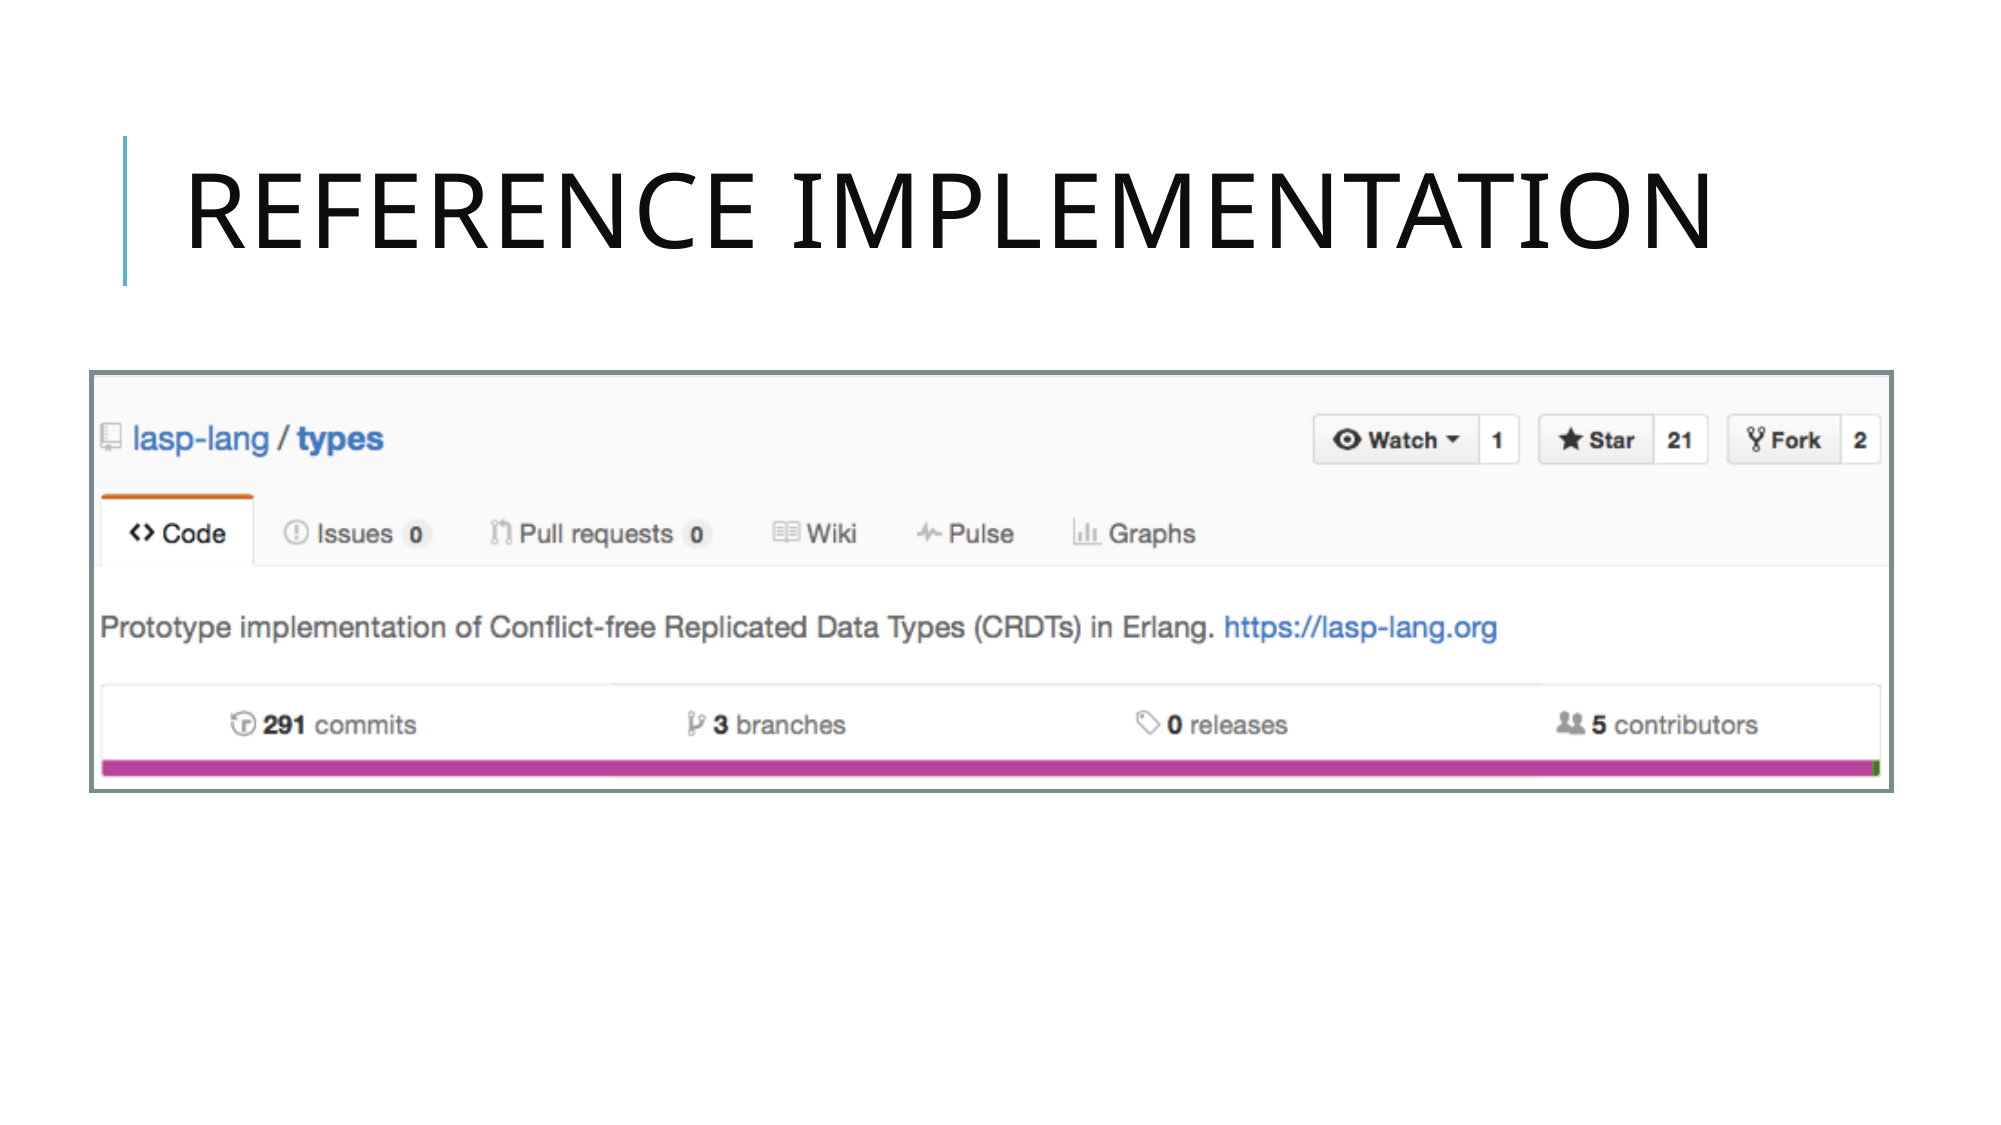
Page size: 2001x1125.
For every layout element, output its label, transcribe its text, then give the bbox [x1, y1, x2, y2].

title Reference implementation [168, 96, 1763, 342]
picture [93, 374, 1890, 790]
